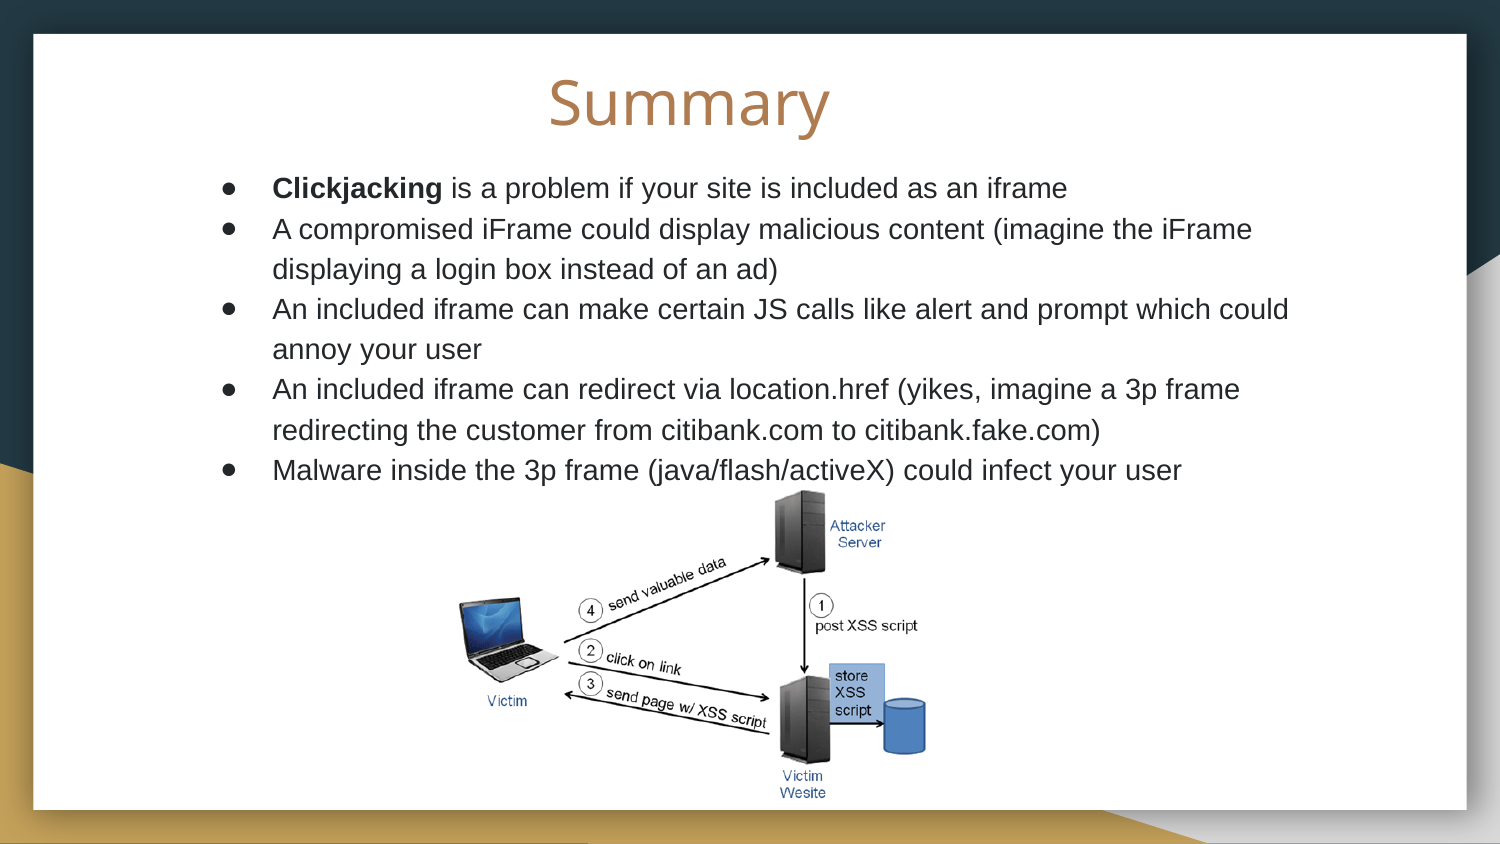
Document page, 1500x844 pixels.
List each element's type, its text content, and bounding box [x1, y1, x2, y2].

list Clickjacking is a problem if your site is included as an iframe A compromised iFrame could display malicious content (imagine the iFrame displaying a login box instead of an ad) An included iframe can make certain JS calls like alert and prompt which could annoy your user An included iframe can redirect via location.href (yikes, imagine a 3p frame redirecting the customer from citibank.com to citibank.fake.com) Malware inside the 3p frame (java/flash/activeX) could infect your user [134, 149, 1366, 552]
picture [447, 490, 933, 800]
title Summary [74, 47, 1306, 205]
